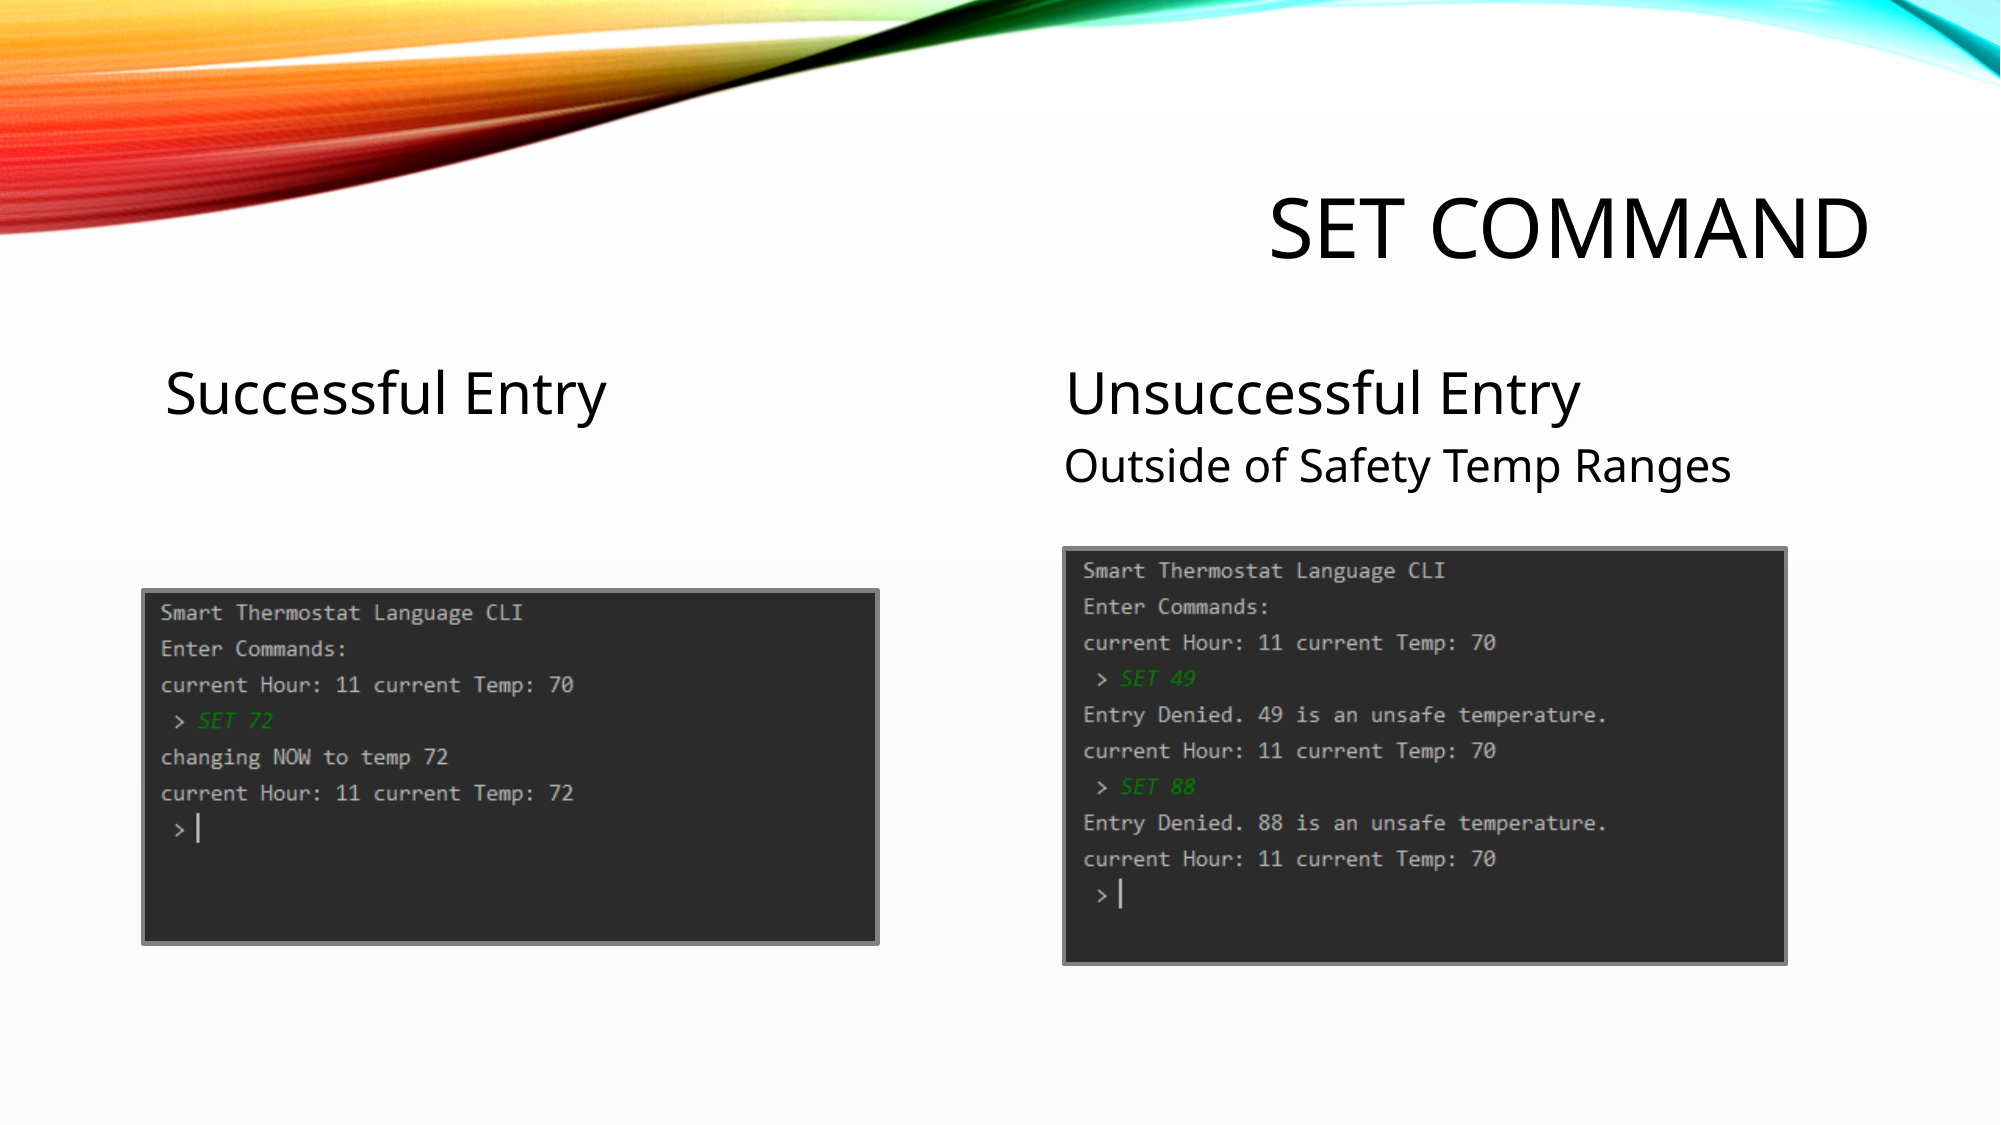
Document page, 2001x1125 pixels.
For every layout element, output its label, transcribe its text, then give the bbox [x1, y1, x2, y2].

list Successful Entry [150, 299, 984, 436]
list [145, 592, 876, 942]
picture [0, 0, 2000, 237]
title SET command [474, 125, 1888, 338]
list Outside of Safety Temp Ranges [1012, 435, 1888, 942]
list Unsuccessful Entry [1050, 299, 1888, 435]
picture [1066, 550, 1784, 962]
